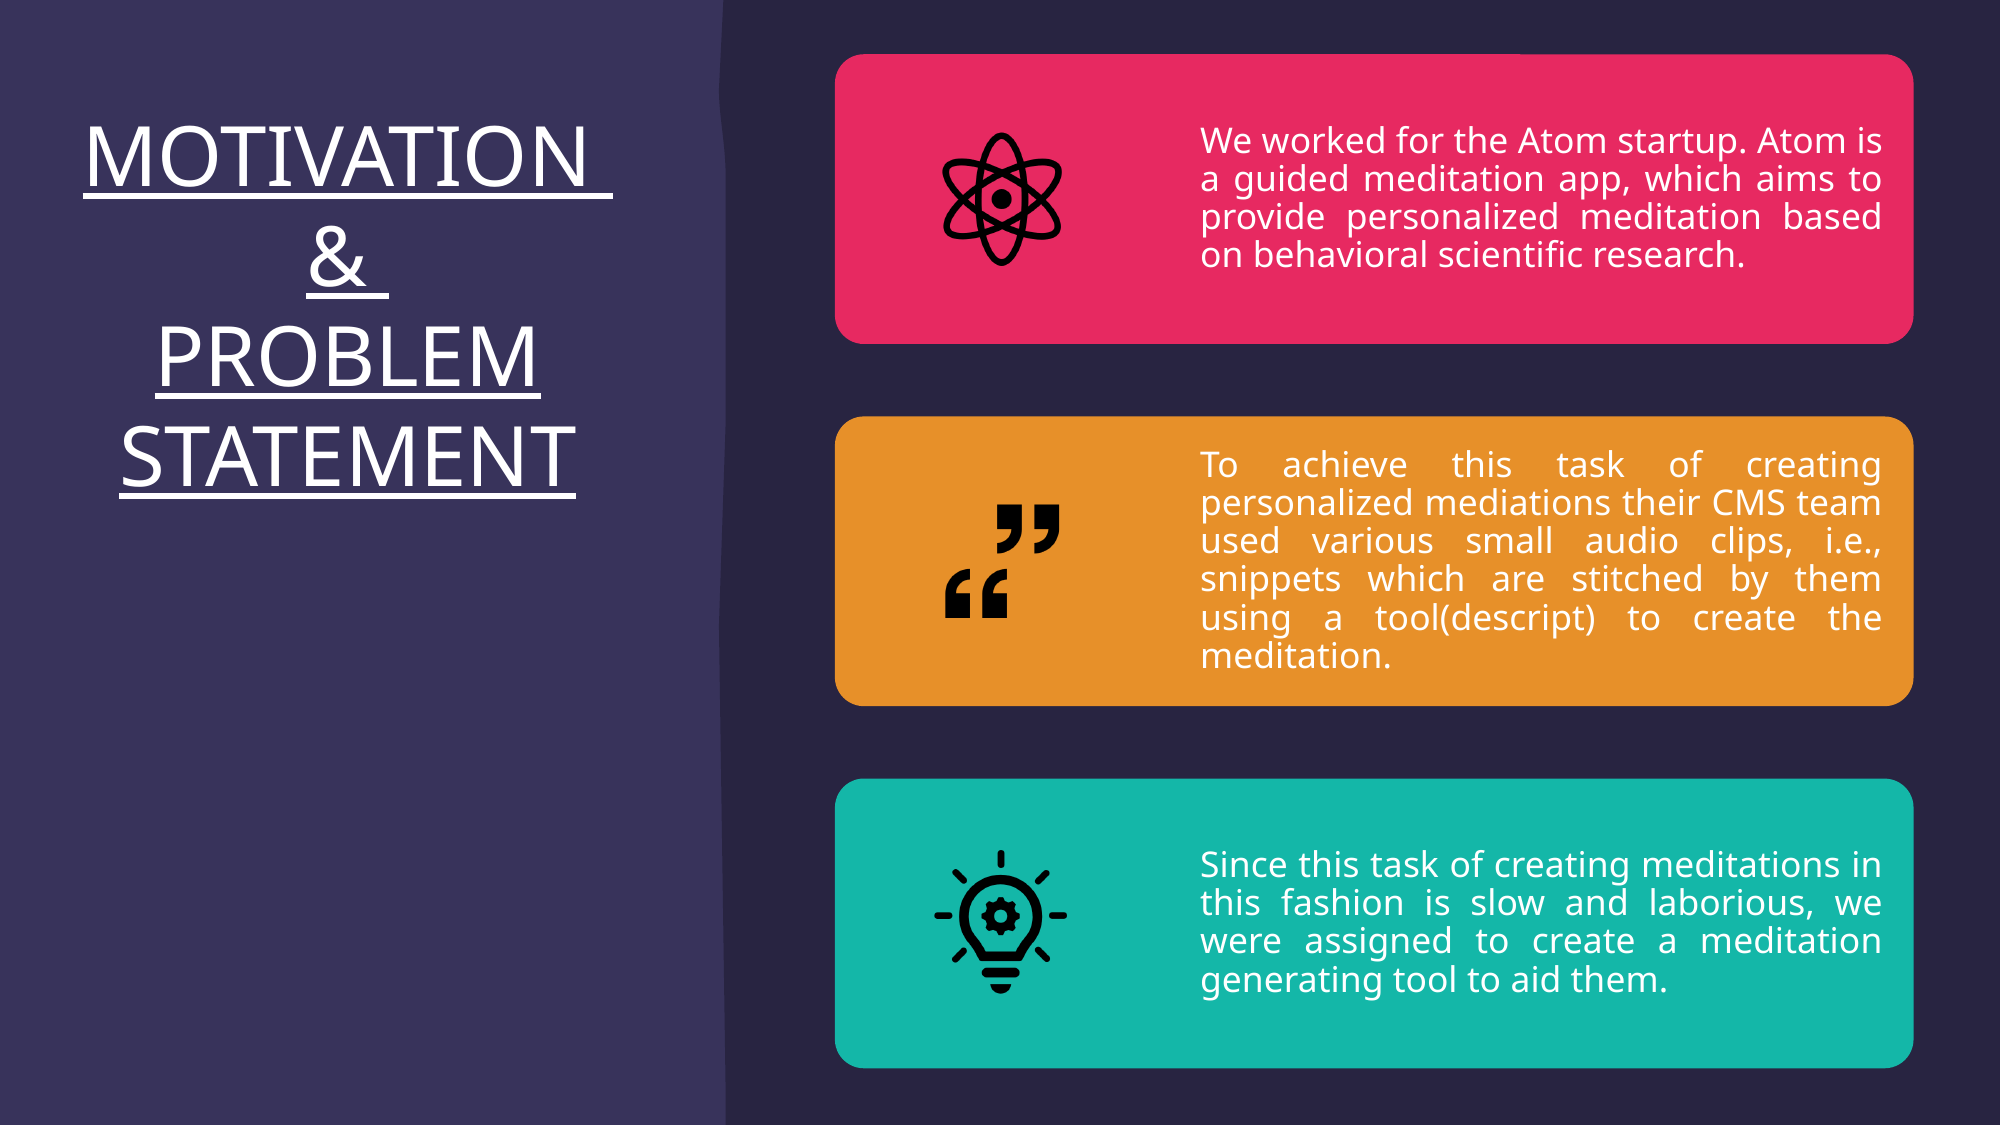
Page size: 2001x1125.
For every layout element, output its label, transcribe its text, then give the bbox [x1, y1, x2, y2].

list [834, 54, 1914, 1069]
text_box [717, 0, 2000, 1125]
text_box [0, 0, 724, 1125]
title MOTIVATION & PROBLEM STATEMENT [41, 103, 654, 1008]
